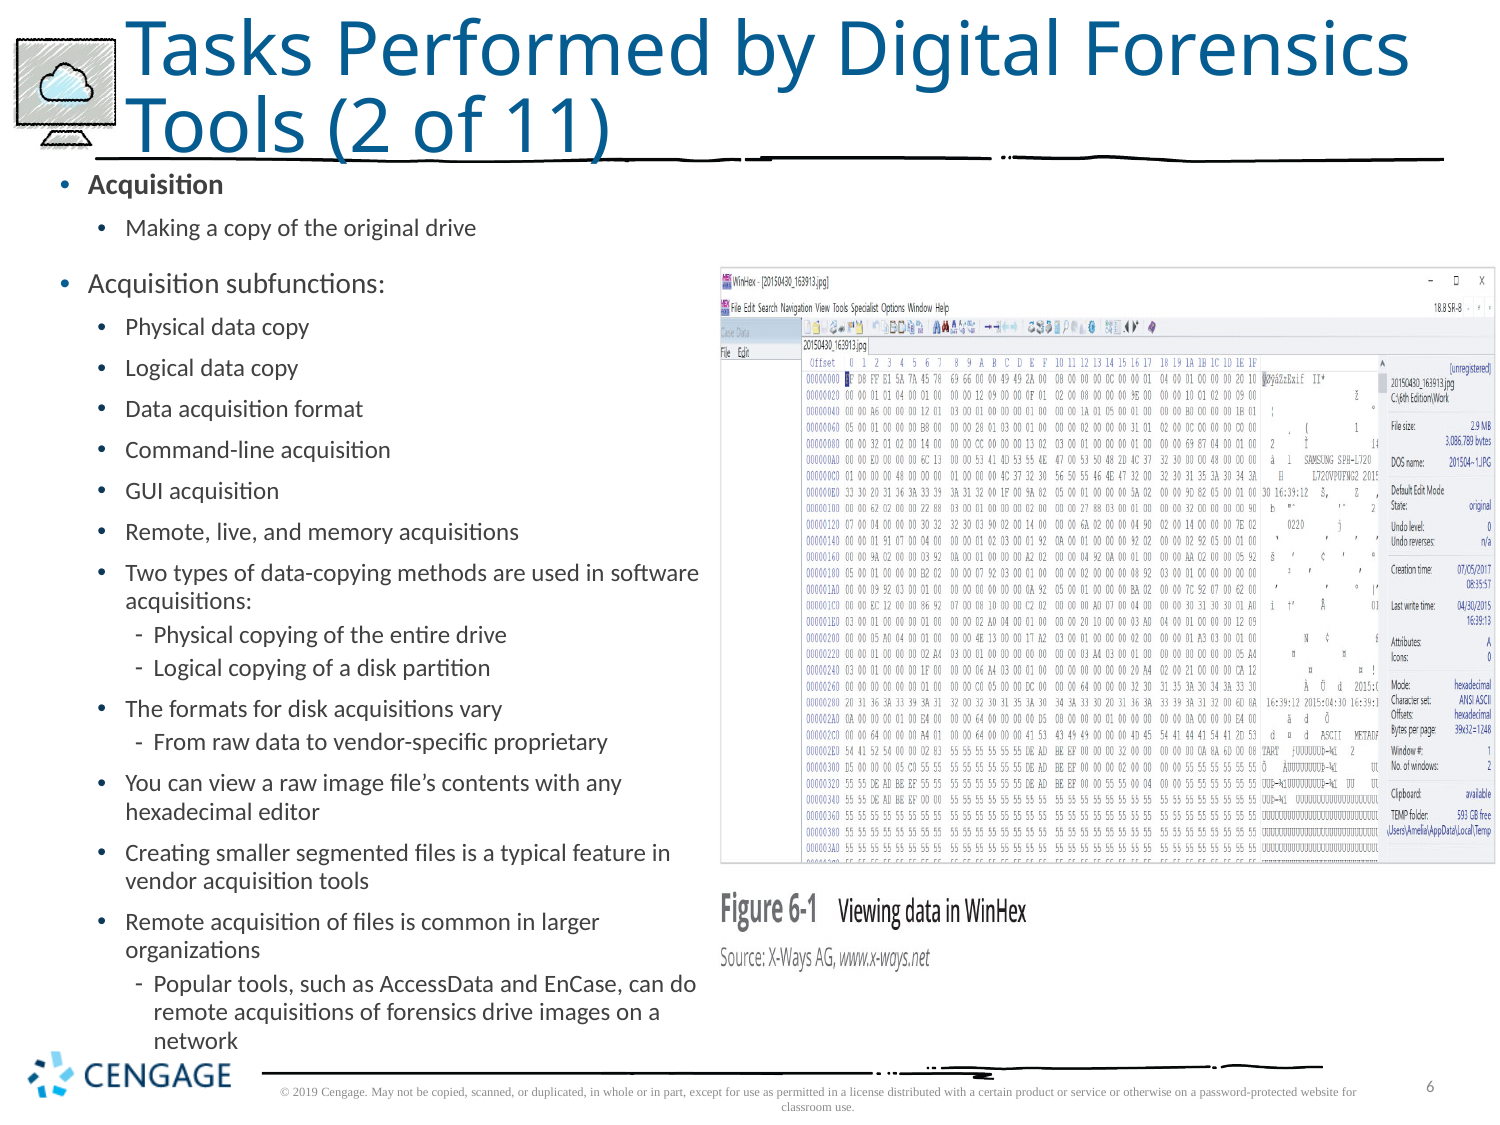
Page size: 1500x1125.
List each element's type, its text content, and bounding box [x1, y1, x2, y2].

picture [7, 1037, 59, 1111]
picture [718, 262, 1497, 976]
list Acquisition Making a copy of the original drive Acquisition subfunctions: Physical data copy Logical data copy Data acquisition format Command-line acquisition GUI acquisition Remote, live, and memory acquisitions Two types of data-copying methods are used in software acquisitions: Physical copying of the entire drive Logical copying of a disk partition The formats for disk acquisitions vary From raw data to vendor-specific proprietary You can view a raw image file’s contents with any hexadecimal editor Creating smaller segmented files is a typical feature in vendor acquisition tools Remote acquisition of files is common in larger organizations Popular tools, such as AccessData and EnCase, can do remote acquisitions of forensics drive images on a network [59, 168, 719, 1125]
picture [95, 155, 125, 163]
picture [719, 1064, 1323, 1079]
title Tasks Performed by Digital Forensics Tools (2 of 11) [125, 13, 1442, 169]
footer © 2019 Cengage. May not be copied, scanned, or duplicated, in whole or in part, except for use as permitted in a license distributed with a certain product or service or otherwise on a password-protected website for classroom use. [261, 1079, 1375, 1120]
picture [12, 36, 117, 151]
